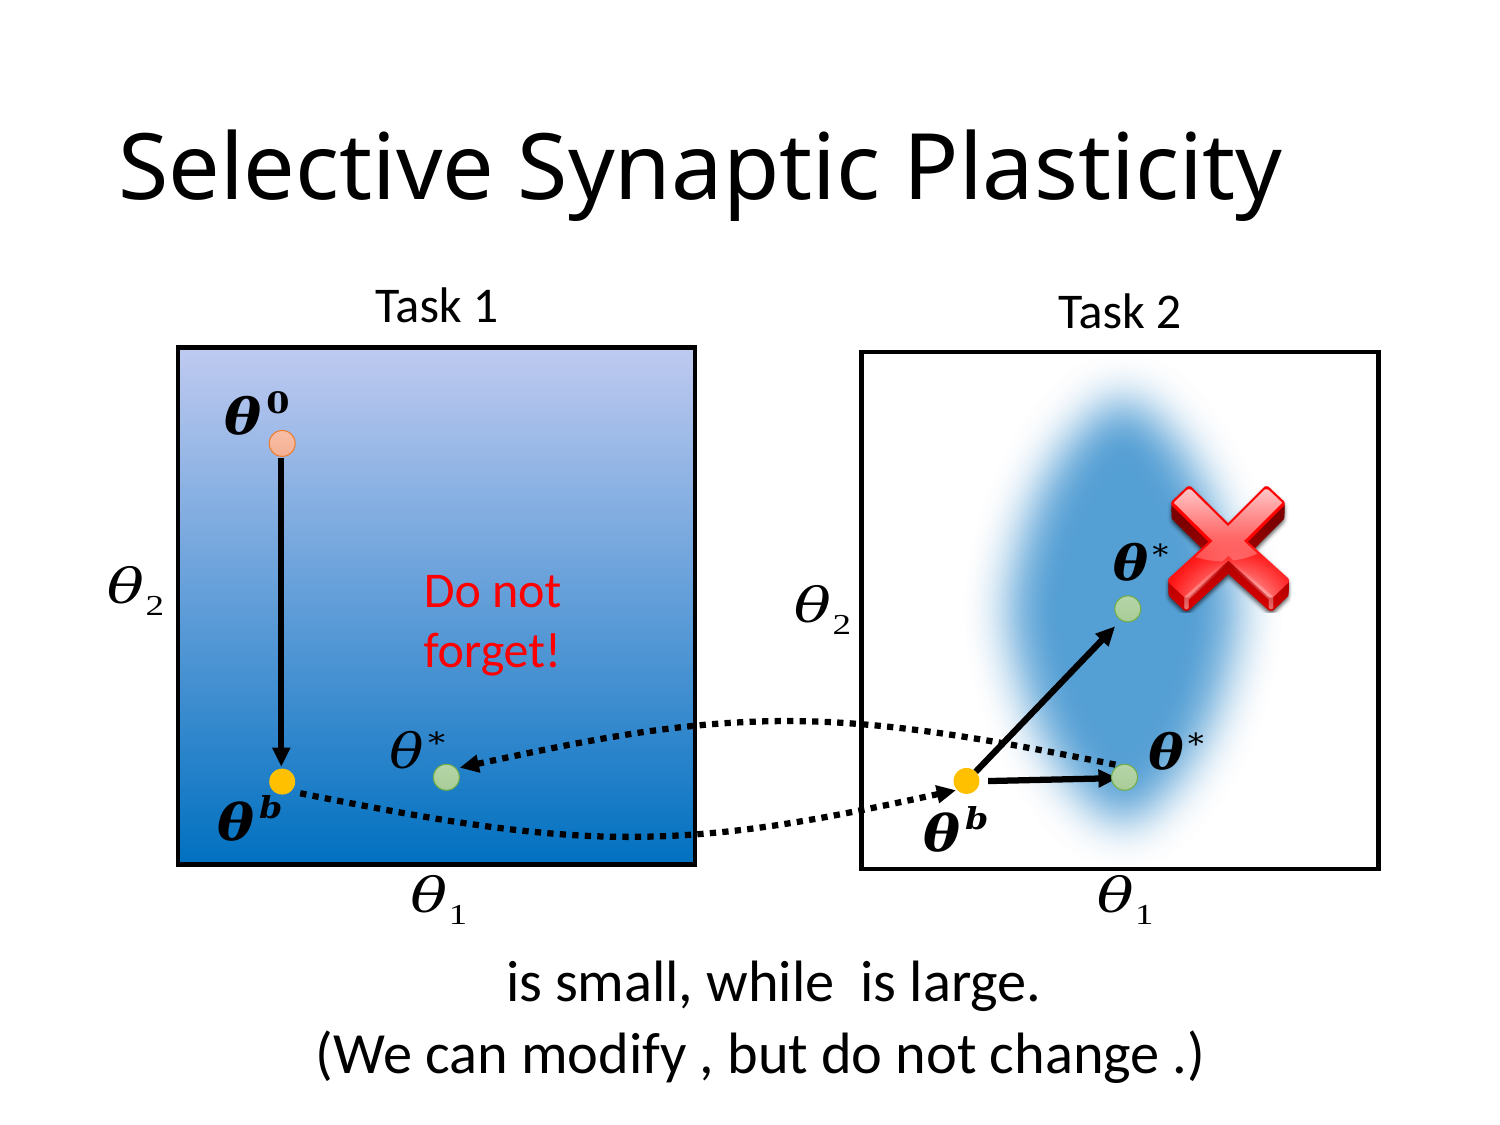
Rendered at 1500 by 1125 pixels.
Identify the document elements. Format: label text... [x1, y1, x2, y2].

title Selective Synaptic Plasticity [103, 60, 1397, 279]
text_box Task 2 [966, 271, 1273, 329]
text_box [432, 763, 460, 791]
text_box Do not forget! [388, 550, 597, 686]
text_box Task 1 [283, 265, 590, 341]
text_box [177, 346, 696, 865]
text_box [861, 329, 1379, 892]
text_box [975, 626, 1115, 772]
text_box [268, 767, 297, 796]
picture [1165, 486, 1292, 613]
text_box [460, 720, 861, 772]
text_box [268, 429, 296, 457]
text_box [300, 790, 861, 838]
